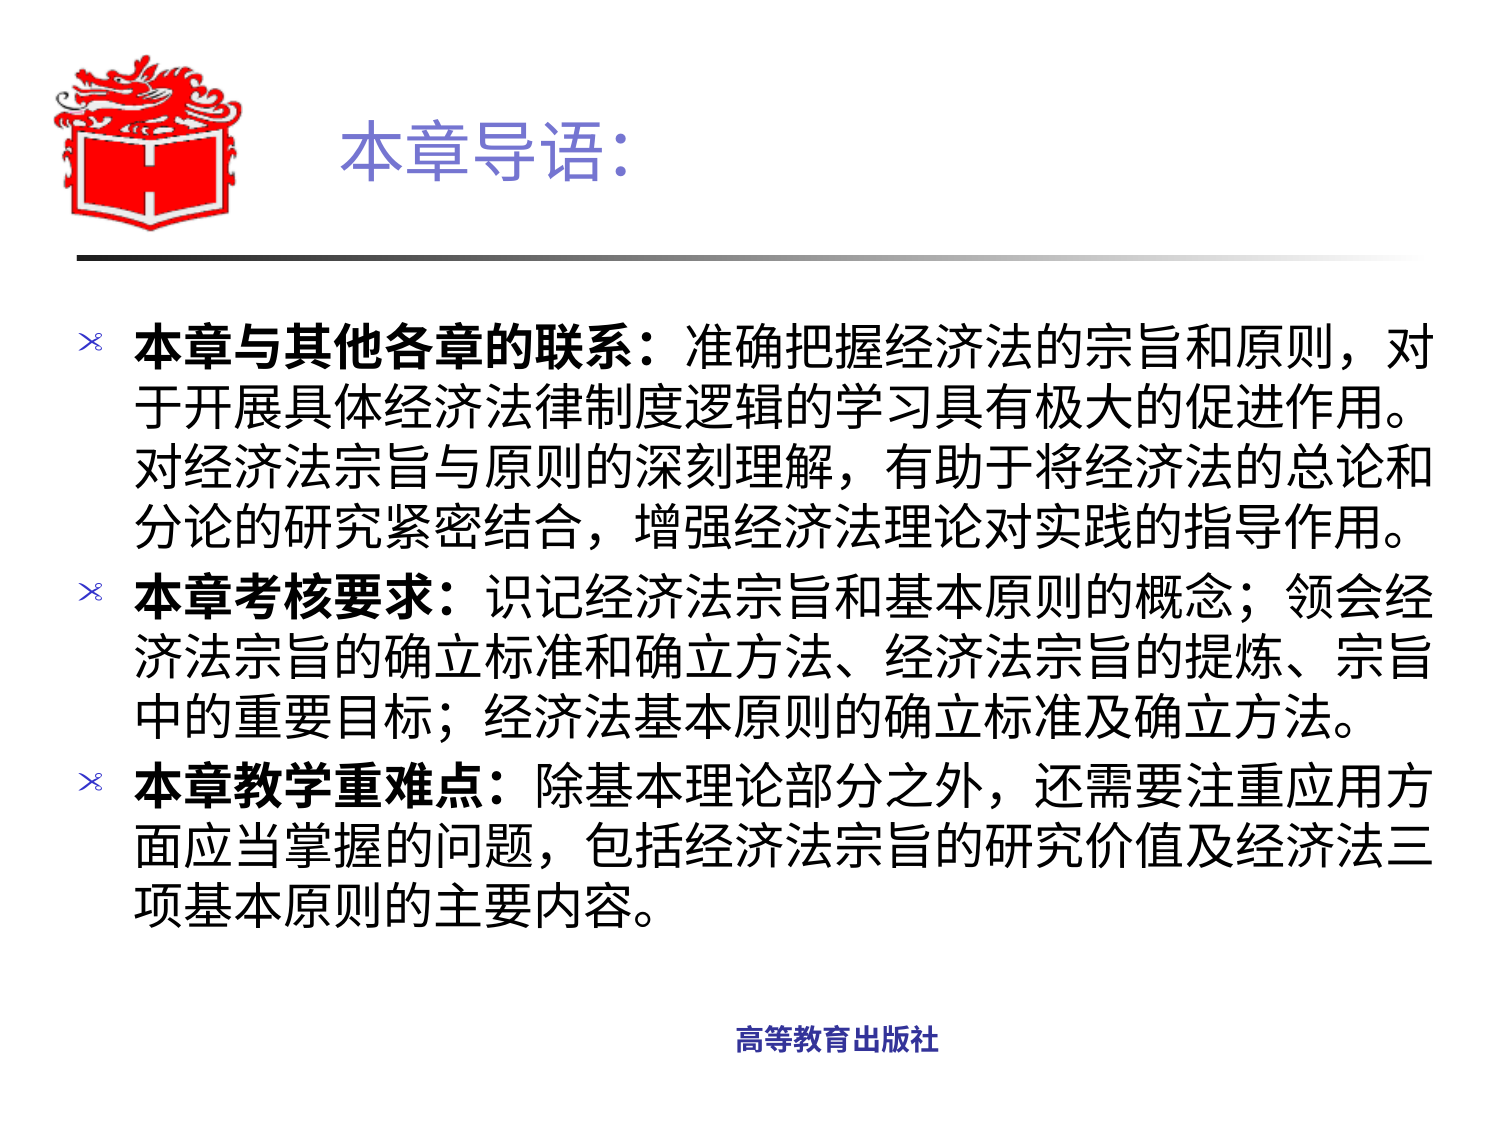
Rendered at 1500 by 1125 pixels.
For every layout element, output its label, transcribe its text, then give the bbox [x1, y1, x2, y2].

list 本章与其他各章的联系：准确把握经济法的宗旨和原则，对于开展具体经济法律制度逻辑的学习具有极大的促进作用。对经济法宗旨与原则的深刻理解，有助于将经济法的总论和分论的研究紧密结合，增强经济法理论对实践的指导作用。 本章考核要求：识记经济法宗旨和基本原则的概念；领会经济法宗旨的确立标准和确立方法、经济法宗旨的提炼、宗旨中的重要目标；经济法基本原则的确立标准及确立方法。 本章教学重难点：除基本理论部分之外，还需要注重应用方面应当掌握的问题，包括经济法宗旨的研究价值及经济法三项基本原则的主要内容。 [62, 237, 1450, 1063]
title 本章导语： [323, 104, 1257, 198]
footer 高等教育出版社 [599, 1023, 1076, 1100]
picture [53, 54, 243, 233]
